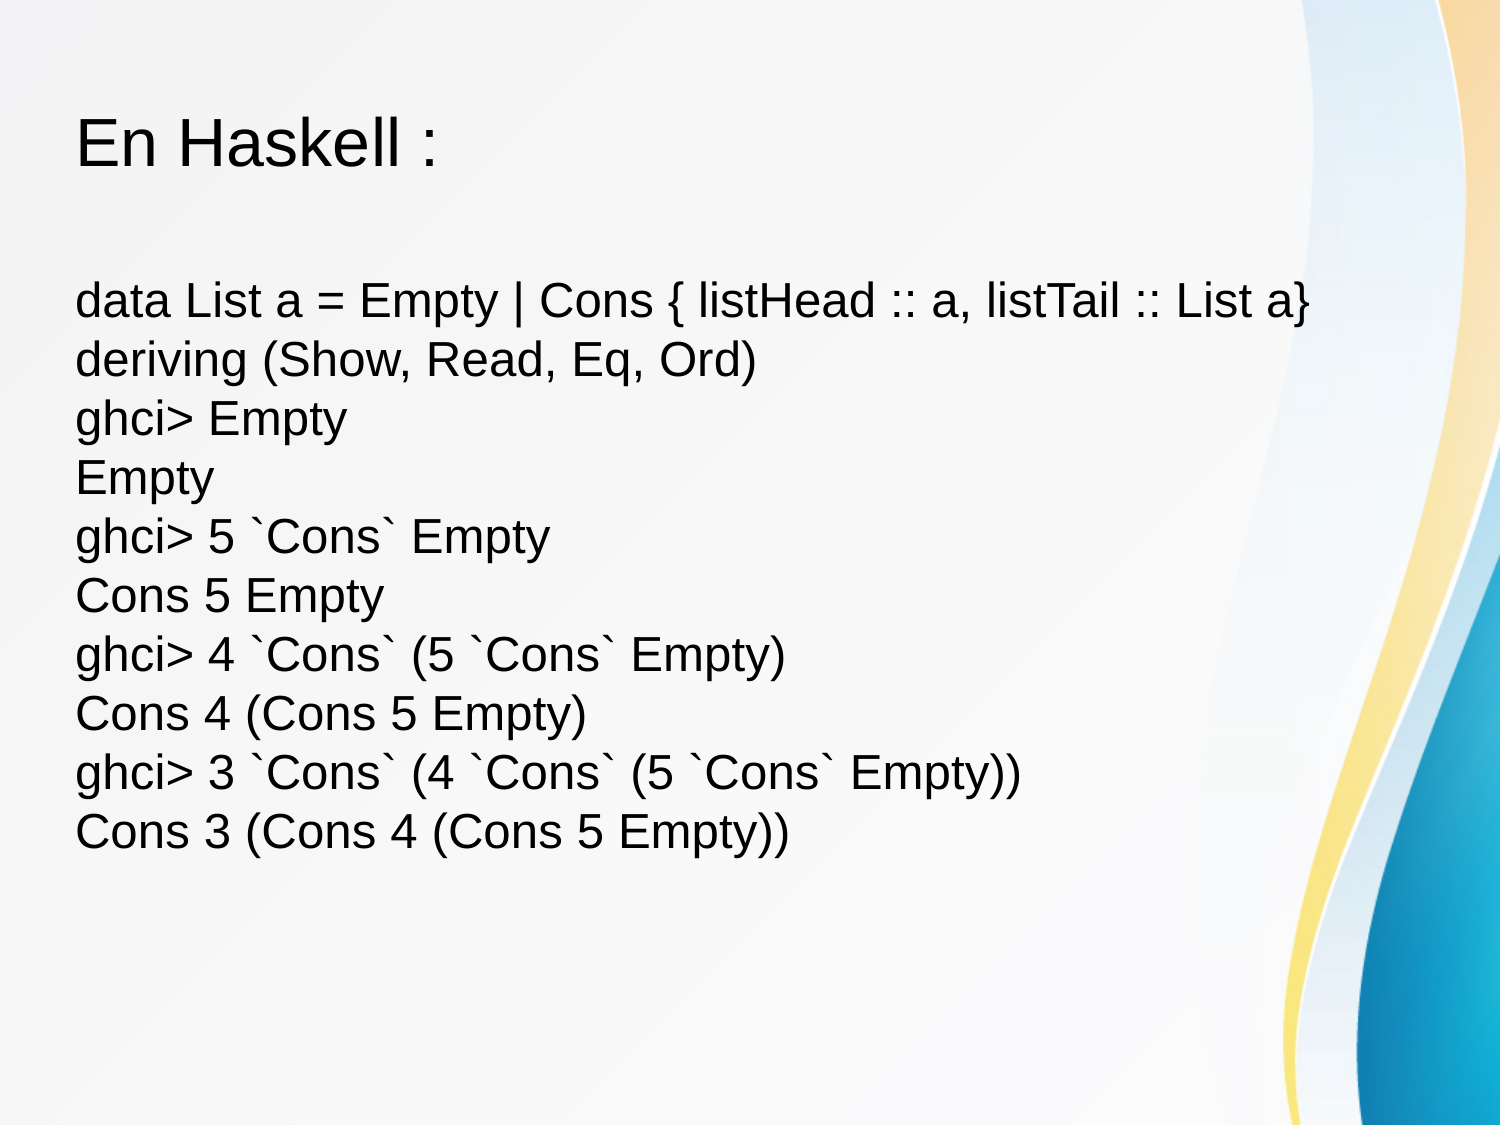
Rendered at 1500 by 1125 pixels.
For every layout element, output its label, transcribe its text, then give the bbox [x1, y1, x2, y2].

text_box En Haskell : [75, 85, 1147, 193]
picture [0, 0, 1500, 1125]
text_box data List a = Empty | Cons { listHead :: a, listTail :: List a} deriving (Show, Read, Eq, Ord) ghci> Empty Empty ghci> 5 `Cons` Empty Cons 5 Empty ghci> 4 `Cons` (5 `Cons` Empty) Cons 4 (Cons 5 Empty) ghci> 3 `Cons` (4 `Cons` (5 `Cons` Empty)) Cons 3 (Cons 4 (Cons 5 Empty)) [74, 267, 1425, 921]
